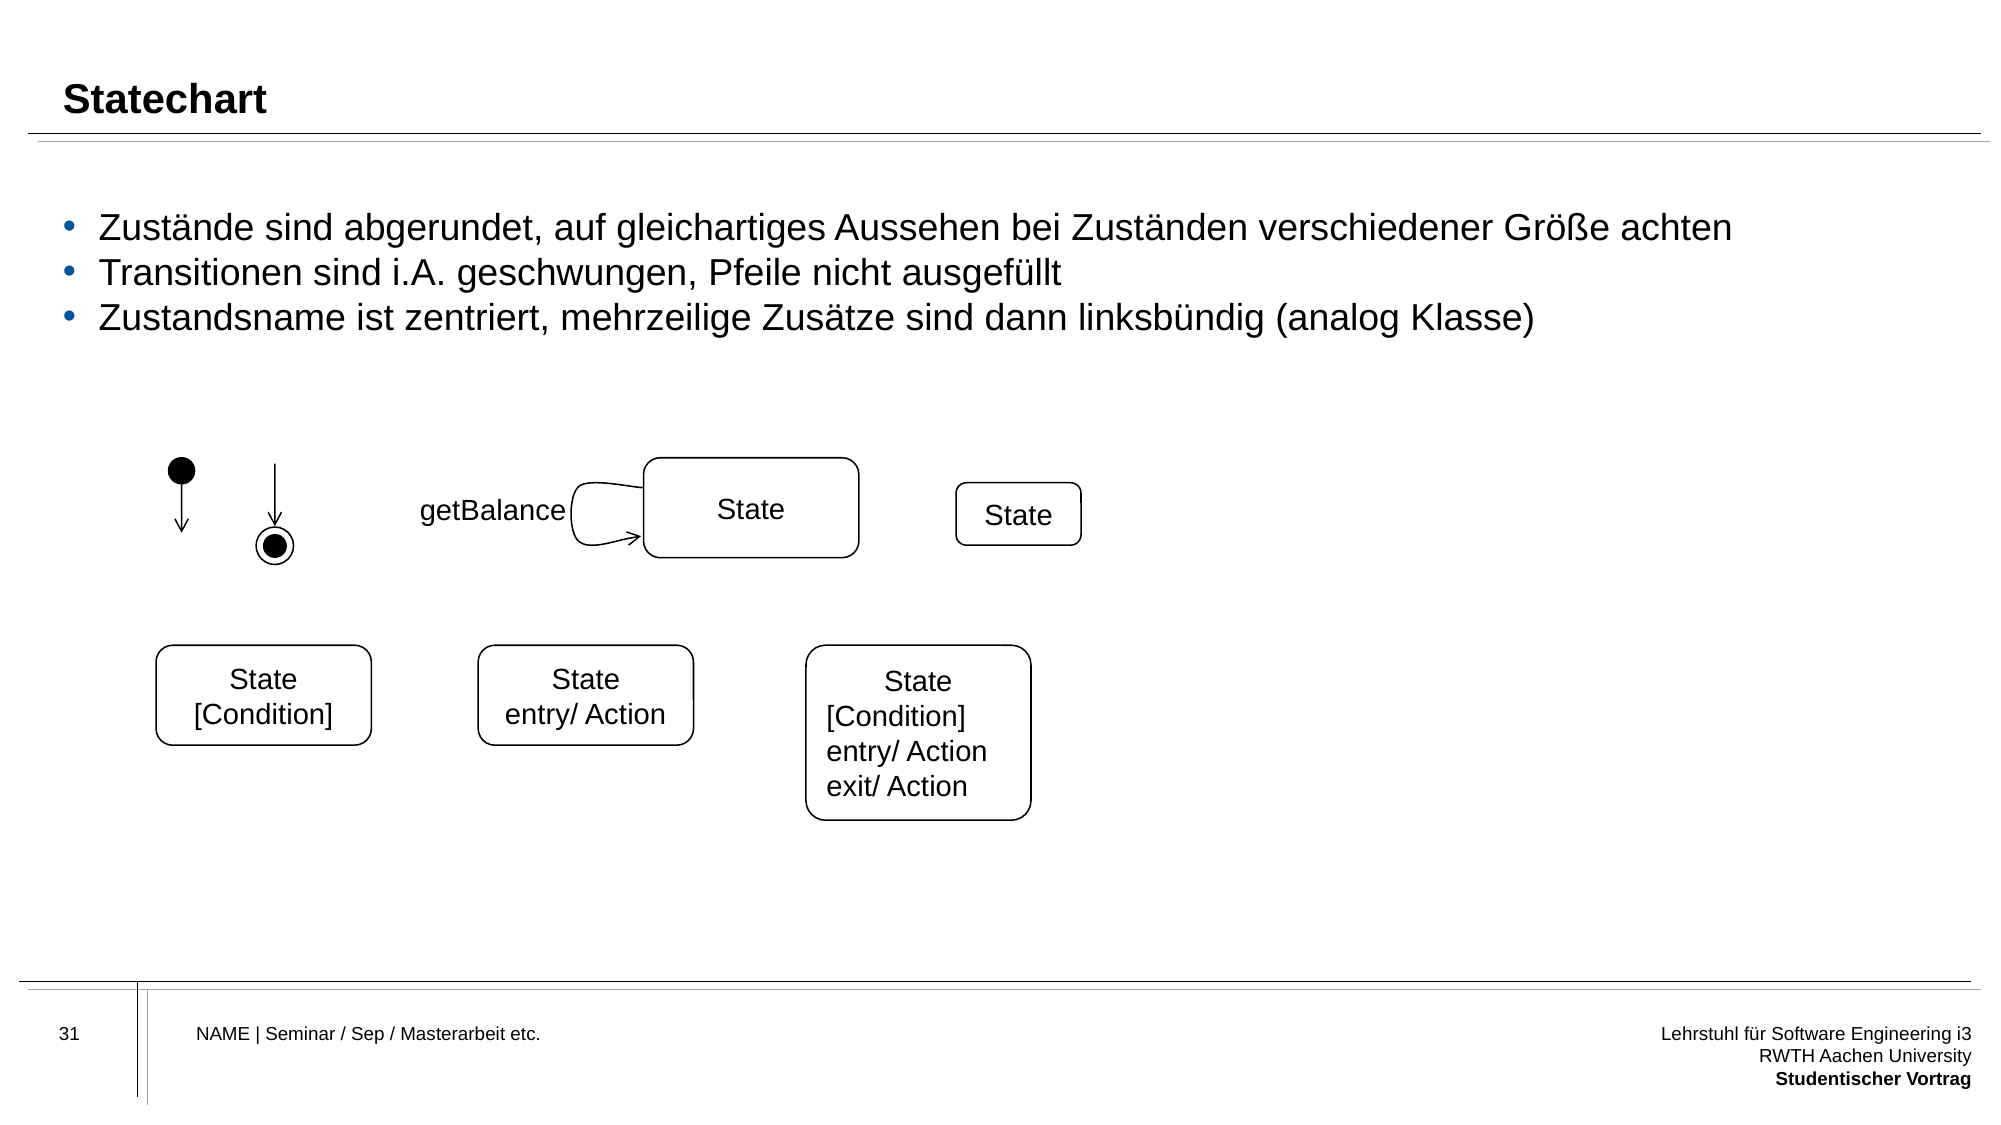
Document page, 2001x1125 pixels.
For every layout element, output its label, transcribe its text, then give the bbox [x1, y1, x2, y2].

text_box [168, 457, 195, 484]
text_box getBalance [405, 484, 580, 534]
text_box State [Condition] entry/ Action exit/ Action [805, 645, 1031, 821]
title Statechart [63, 33, 1947, 123]
text_box State entry/ Action [478, 645, 694, 746]
text_box State [643, 457, 859, 558]
text_box [174, 470, 189, 533]
text_box State [956, 482, 1082, 546]
text_box [267, 463, 283, 526]
list Zustände sind abgerundet, auf gleichartiges Aussehen bei Zuständen verschiedener Größe achten Transitionen sind i.A. geschwungen, Pfeile nicht ausgefüllt Zustandsname ist zentriert, mehrzeilige Zusätze sind dann linksbündig (analog Klasse) [63, 202, 1947, 923]
text_box State [Condition] [156, 645, 372, 746]
text_box [570, 482, 643, 546]
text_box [256, 526, 294, 565]
